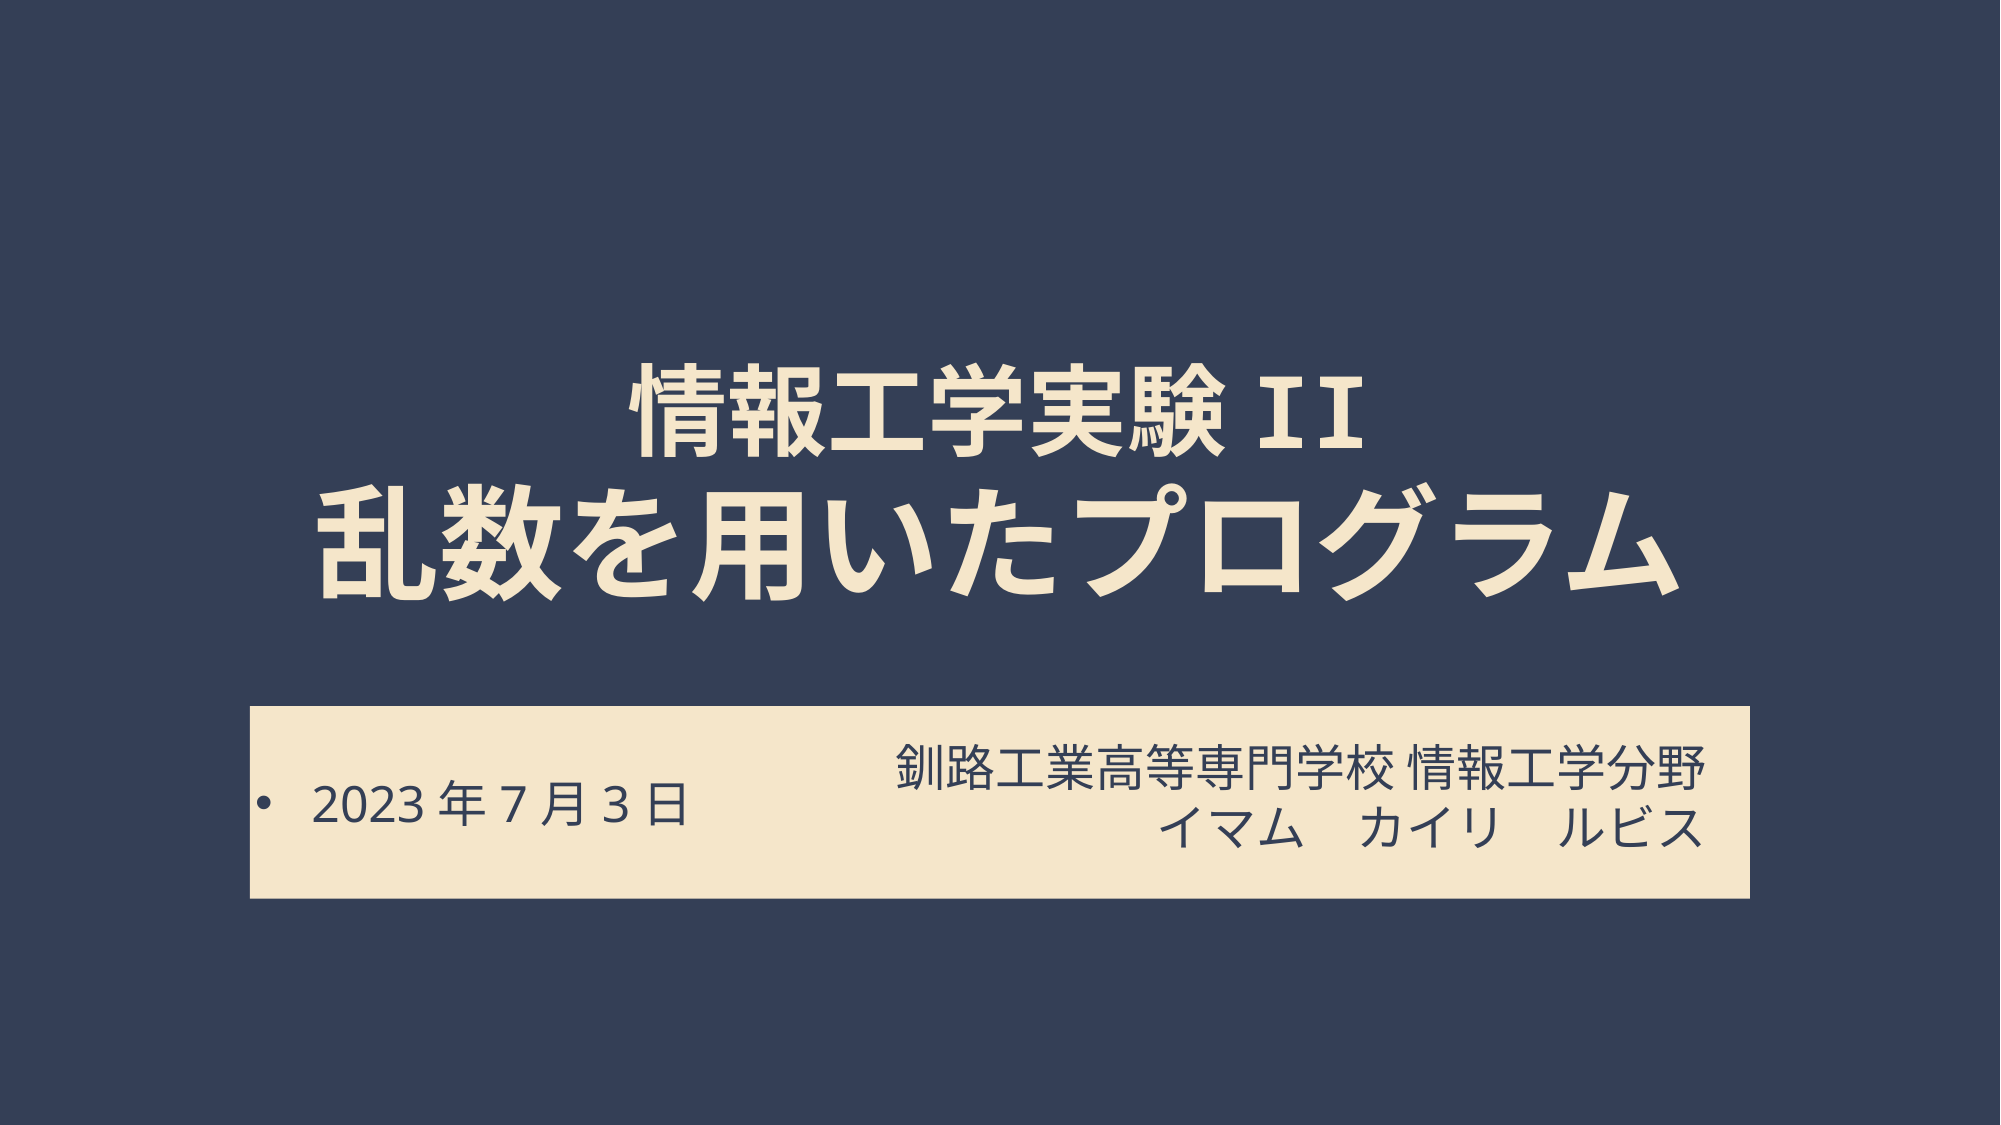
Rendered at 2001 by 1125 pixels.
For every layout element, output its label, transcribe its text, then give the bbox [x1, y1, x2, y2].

text_box 情報工学実験II [249, 86, 1750, 478]
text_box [249, 705, 1750, 988]
title 乱数を用いたプログラム [249, 478, 1750, 626]
